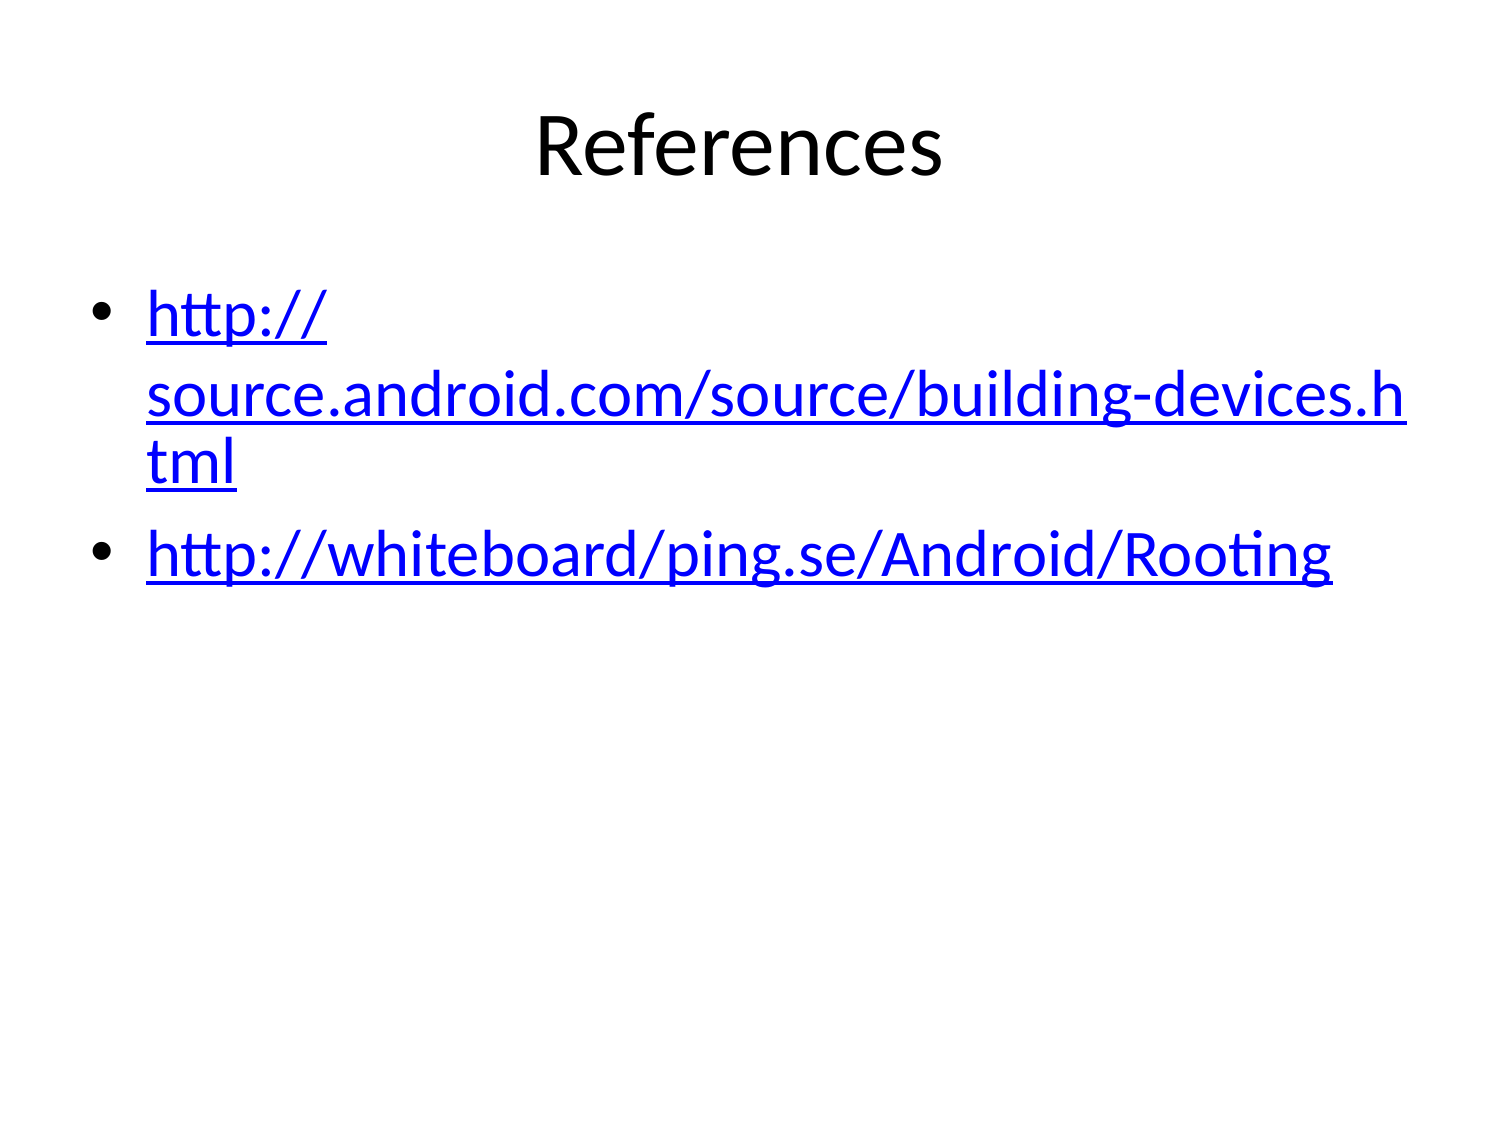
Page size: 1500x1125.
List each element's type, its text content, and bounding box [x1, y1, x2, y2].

title References [75, 45, 1425, 233]
list http://source.android.com/source/building-devices.html http://whiteboard/ping.se/Android/Rooting [75, 262, 1425, 1005]
